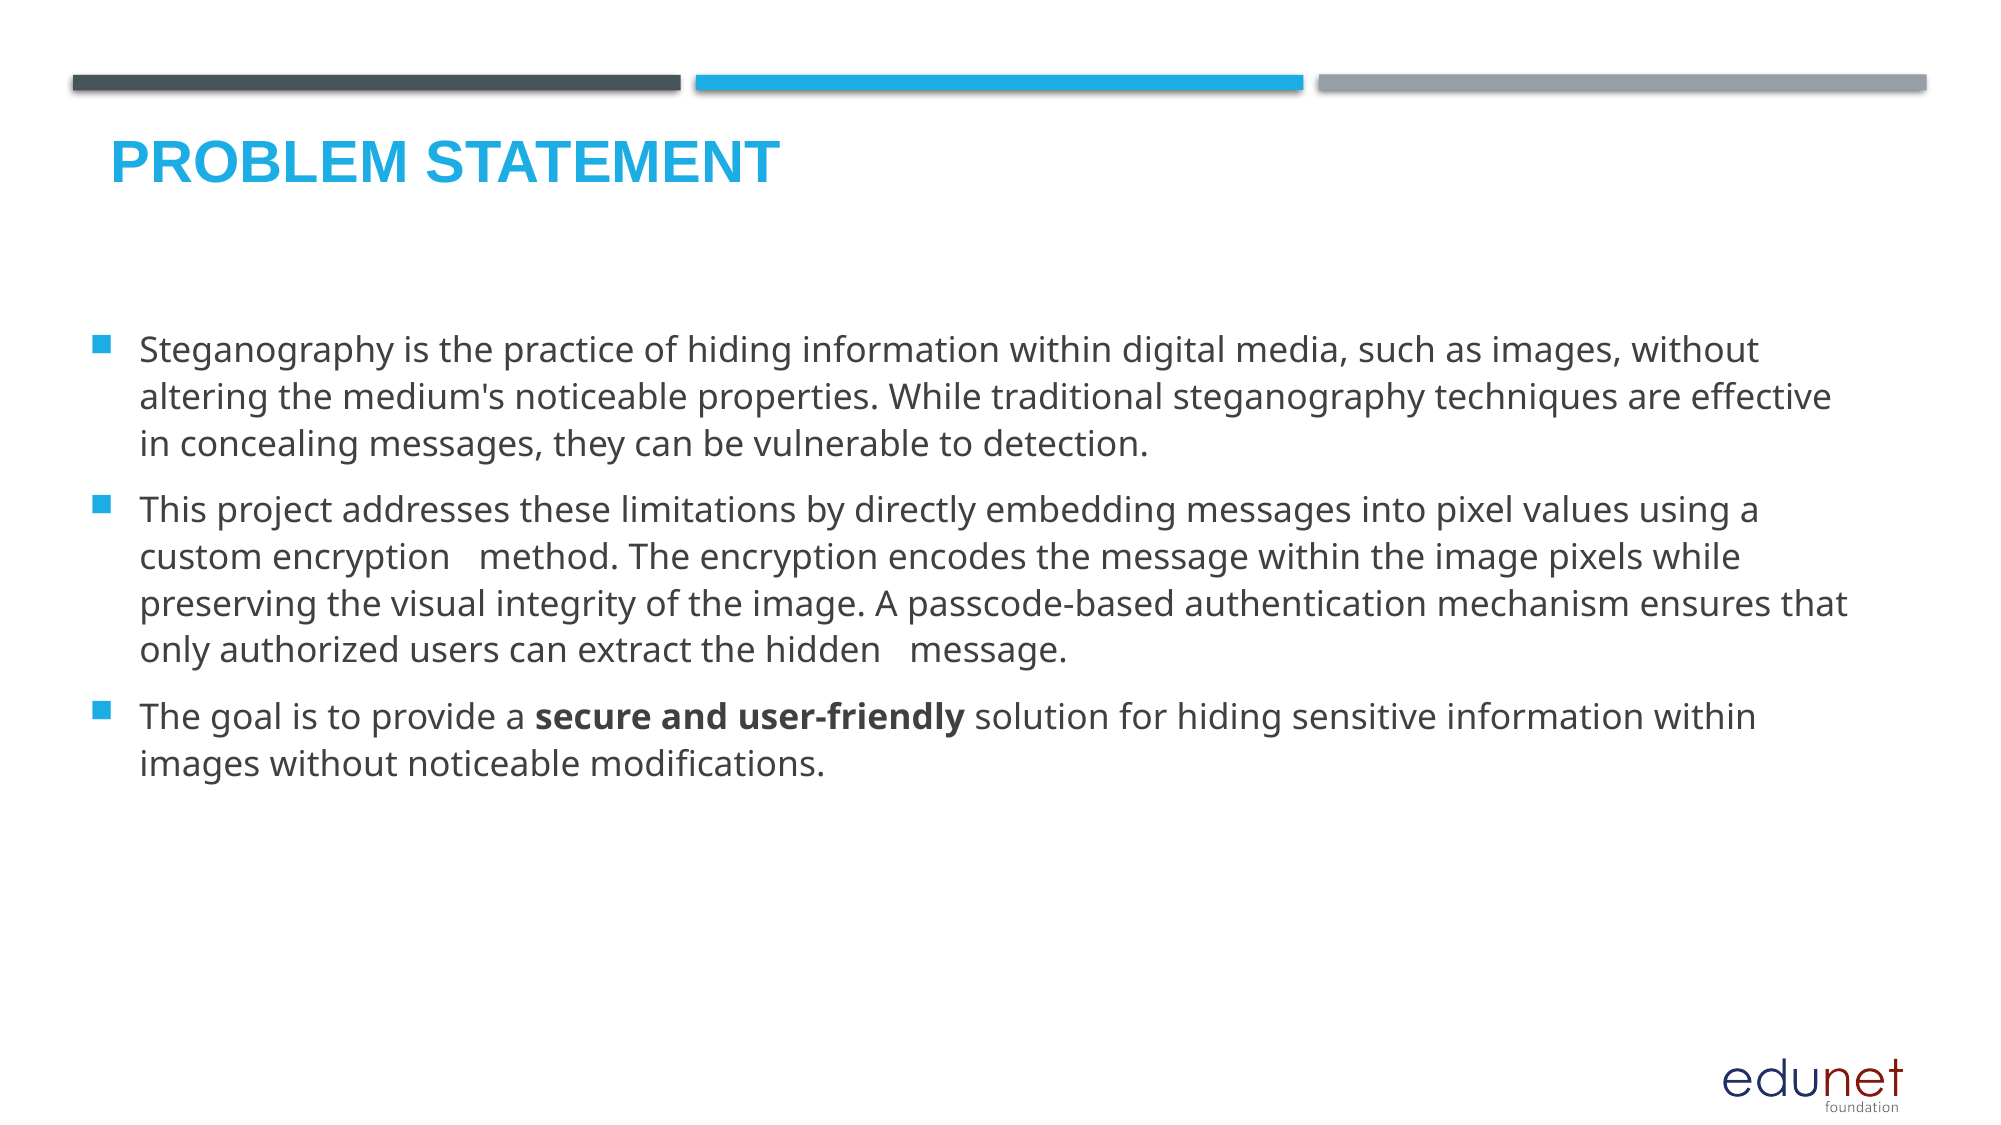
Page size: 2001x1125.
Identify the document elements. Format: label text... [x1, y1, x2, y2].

picture [1719, 1056, 1905, 1116]
title Problem Statement [95, 115, 1905, 203]
list Steganography is the practice of hiding information within digital media, such as images, without altering the medium's noticeable properties. While traditional steganography techniques are effective in concealing messages, they can be vulnerable to detection. This project addresses these limitations by directly embedding messages into pixel values using a custom encryption method. The encryption encodes the message within the image pixels while preserving the visual integrity of the image. A passcode-based authentication mechanism ensures that only authorized users can extract the hidden message. The goal is to provide a secure and user-friendly solution for hiding sensitive information within images without noticeable modifications. [74, 203, 1884, 970]
